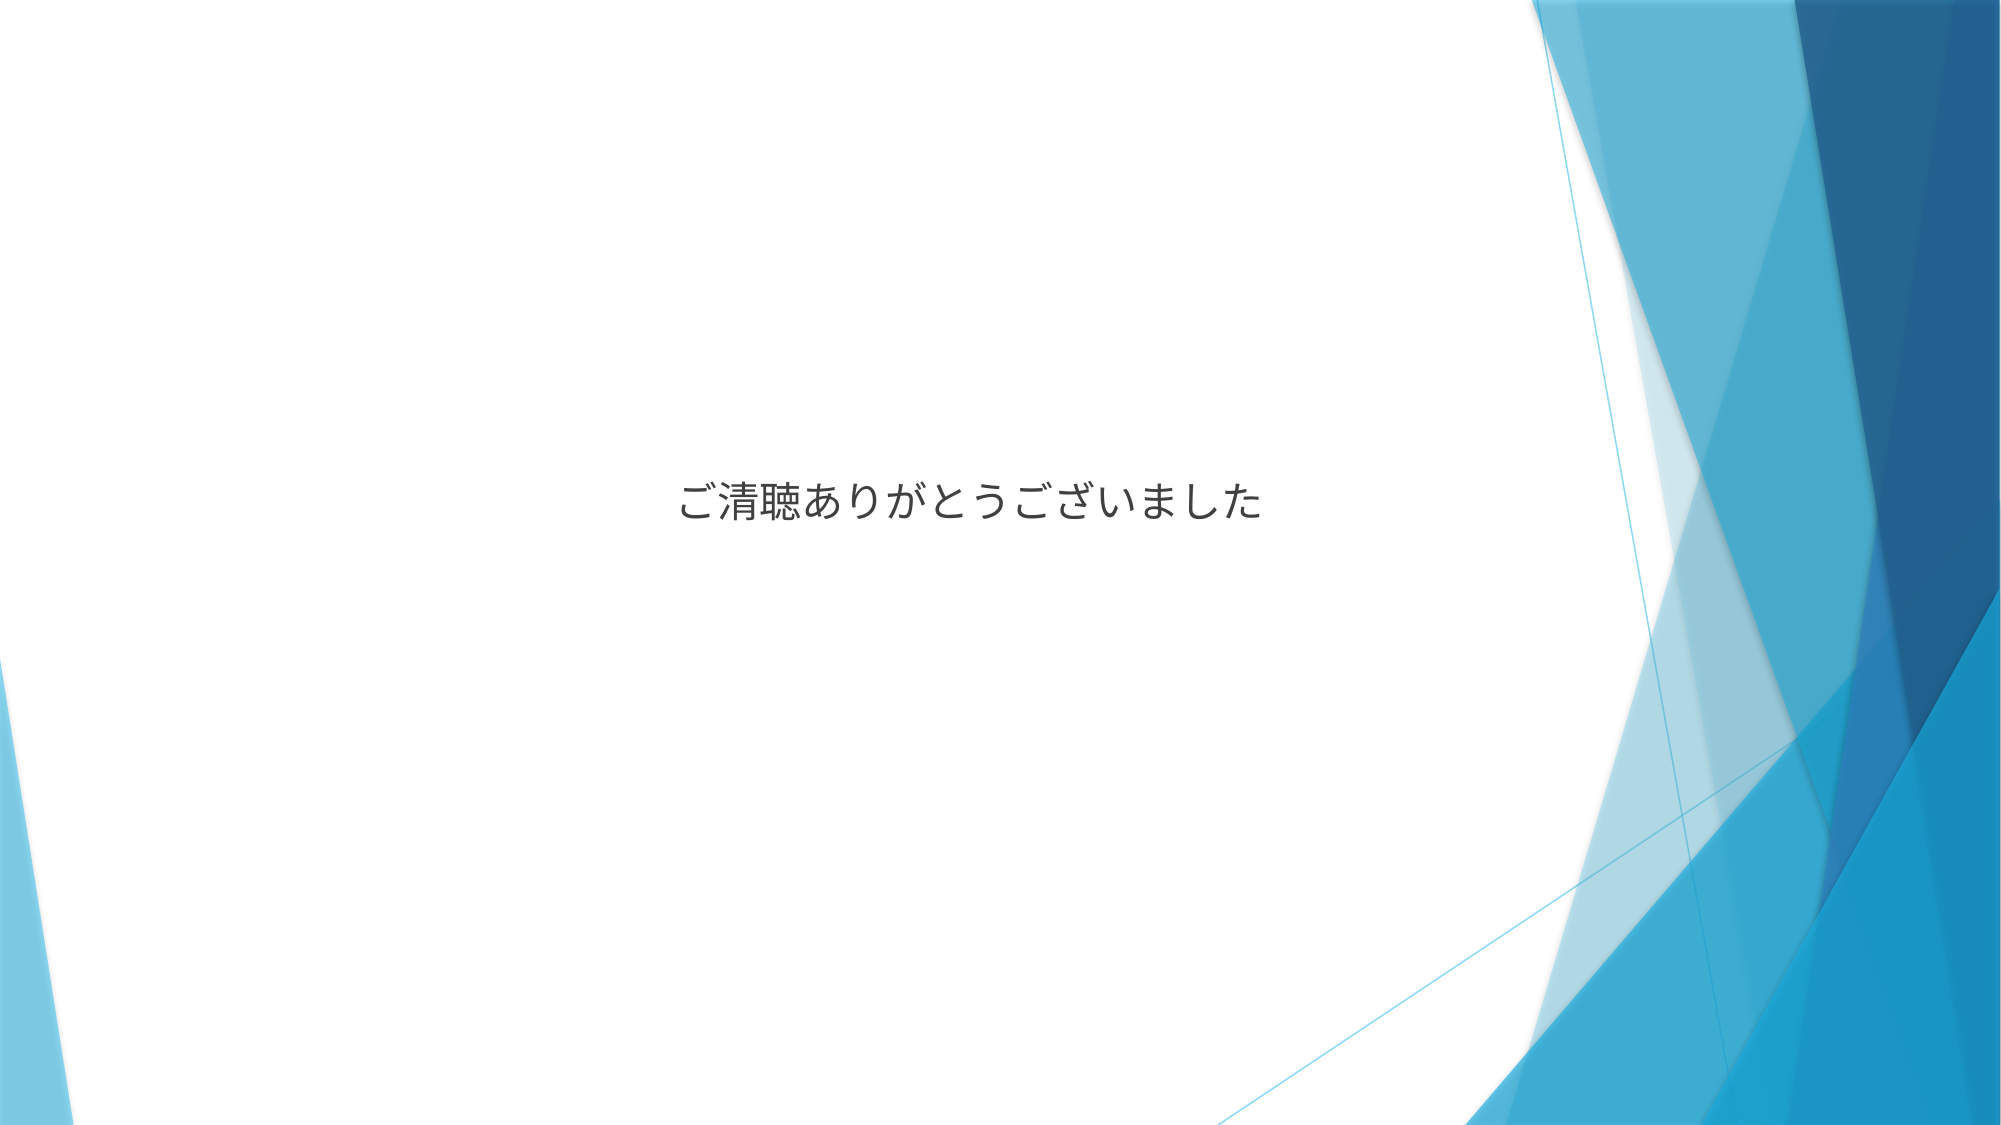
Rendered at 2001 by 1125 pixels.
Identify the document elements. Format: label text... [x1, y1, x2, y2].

list ご清聴ありがとうございました [660, 468, 1340, 569]
